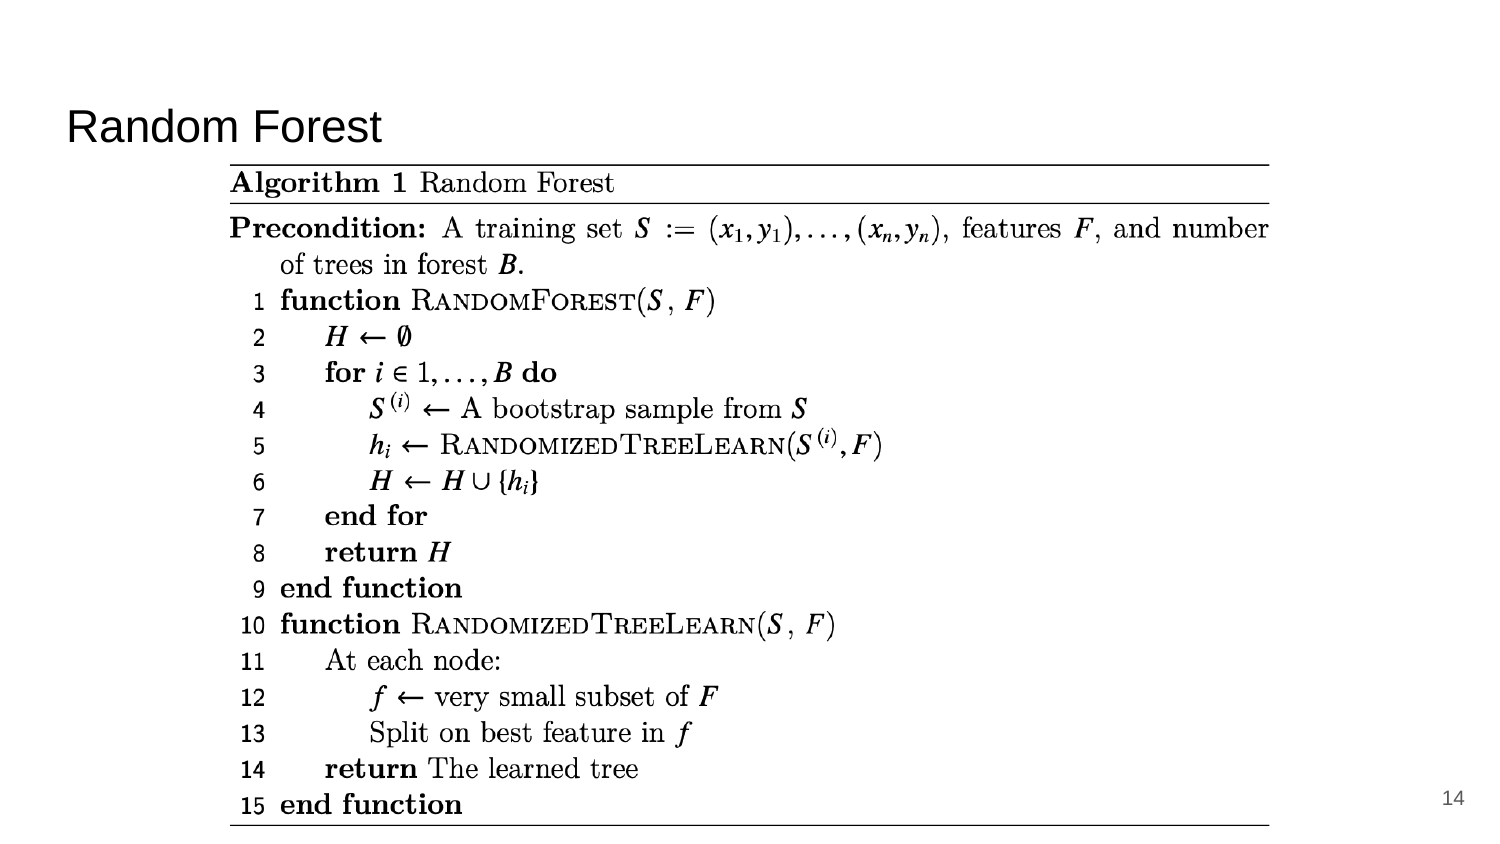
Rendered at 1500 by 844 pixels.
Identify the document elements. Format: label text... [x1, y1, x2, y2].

picture [223, 157, 1277, 830]
title Random Forest [51, 72, 1449, 167]
slide_number ‹#› [1389, 764, 1480, 830]
